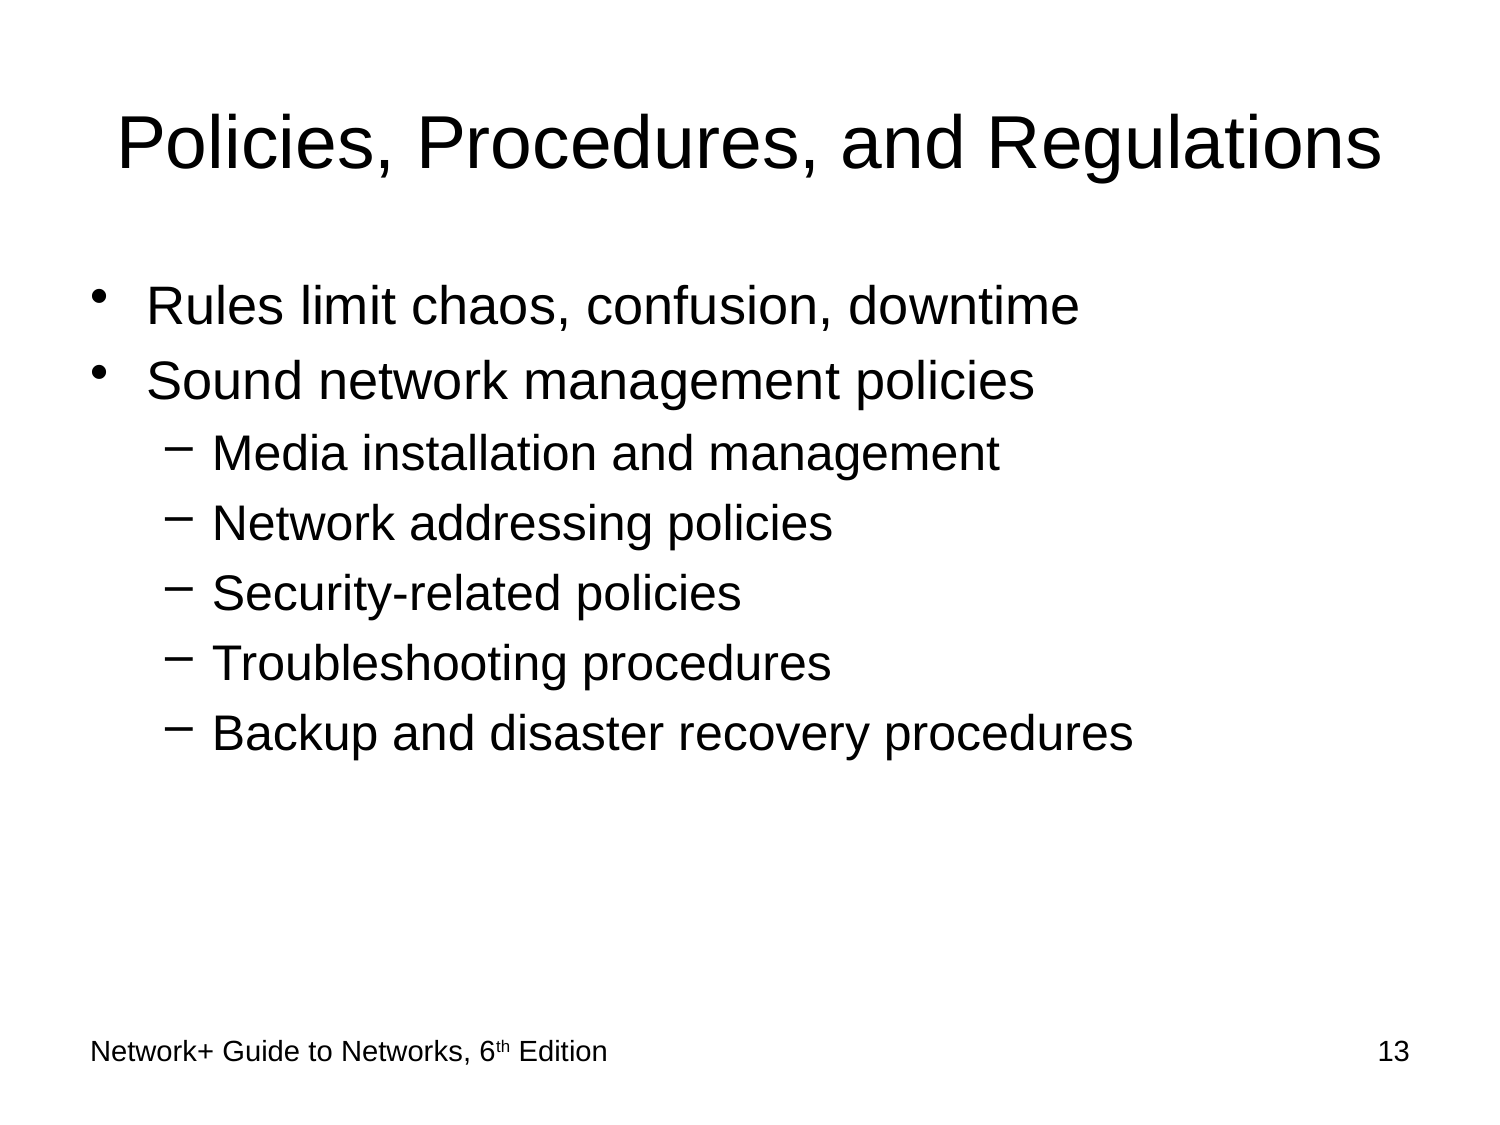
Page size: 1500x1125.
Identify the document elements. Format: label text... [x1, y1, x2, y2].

title Policies, Procedures, and Regulations [75, 45, 1425, 233]
footer Network+ Guide to Networks, 6th Edition [74, 1024, 988, 1103]
slide_number 13 [1074, 1024, 1426, 1103]
list Rules limit chaos, confusion, downtime Sound network management policies Media installation and management Network addressing policies Security-related policies Troubleshooting procedures Backup and disaster recovery procedures [75, 262, 1425, 1005]
